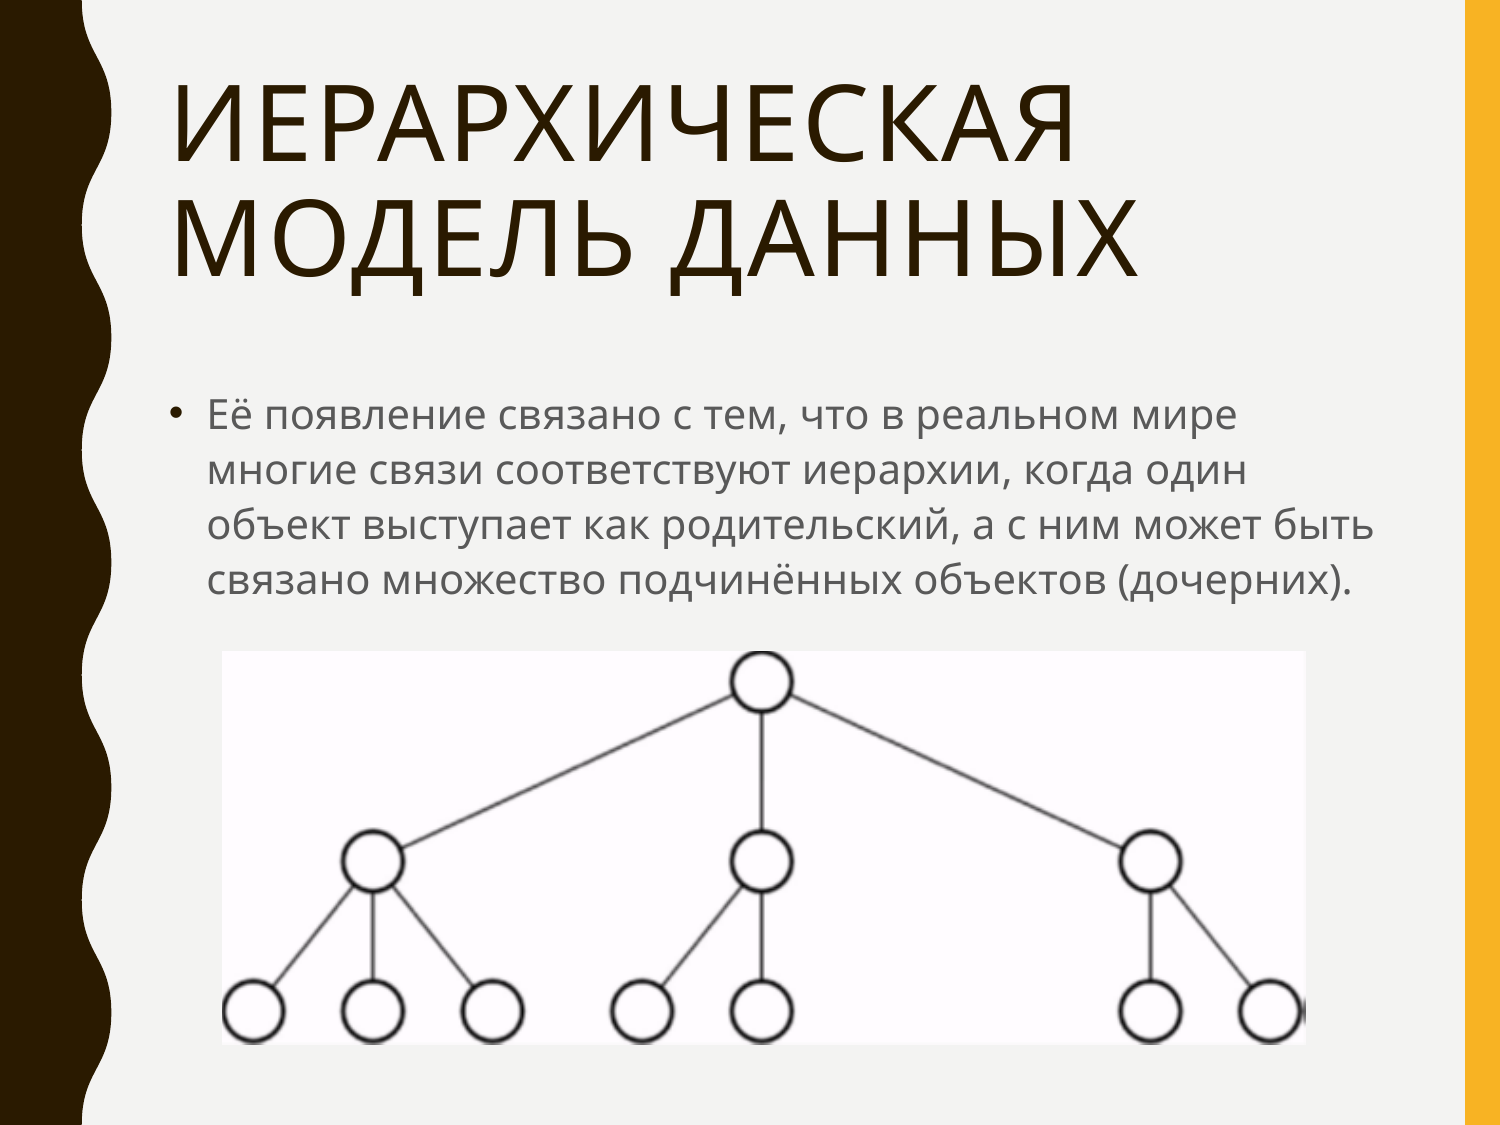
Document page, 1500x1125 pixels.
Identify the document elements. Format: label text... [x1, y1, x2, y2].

list Её появление связано с тем, что в реальном мире многие связи соответствуют иерархии, когда один объект выступает как родительский, а с ним может быть связано множество подчинённых объектов (дочерних). [154, 375, 1407, 965]
title Иерархическая модель данных [154, 62, 1407, 308]
picture [222, 651, 1306, 1045]
